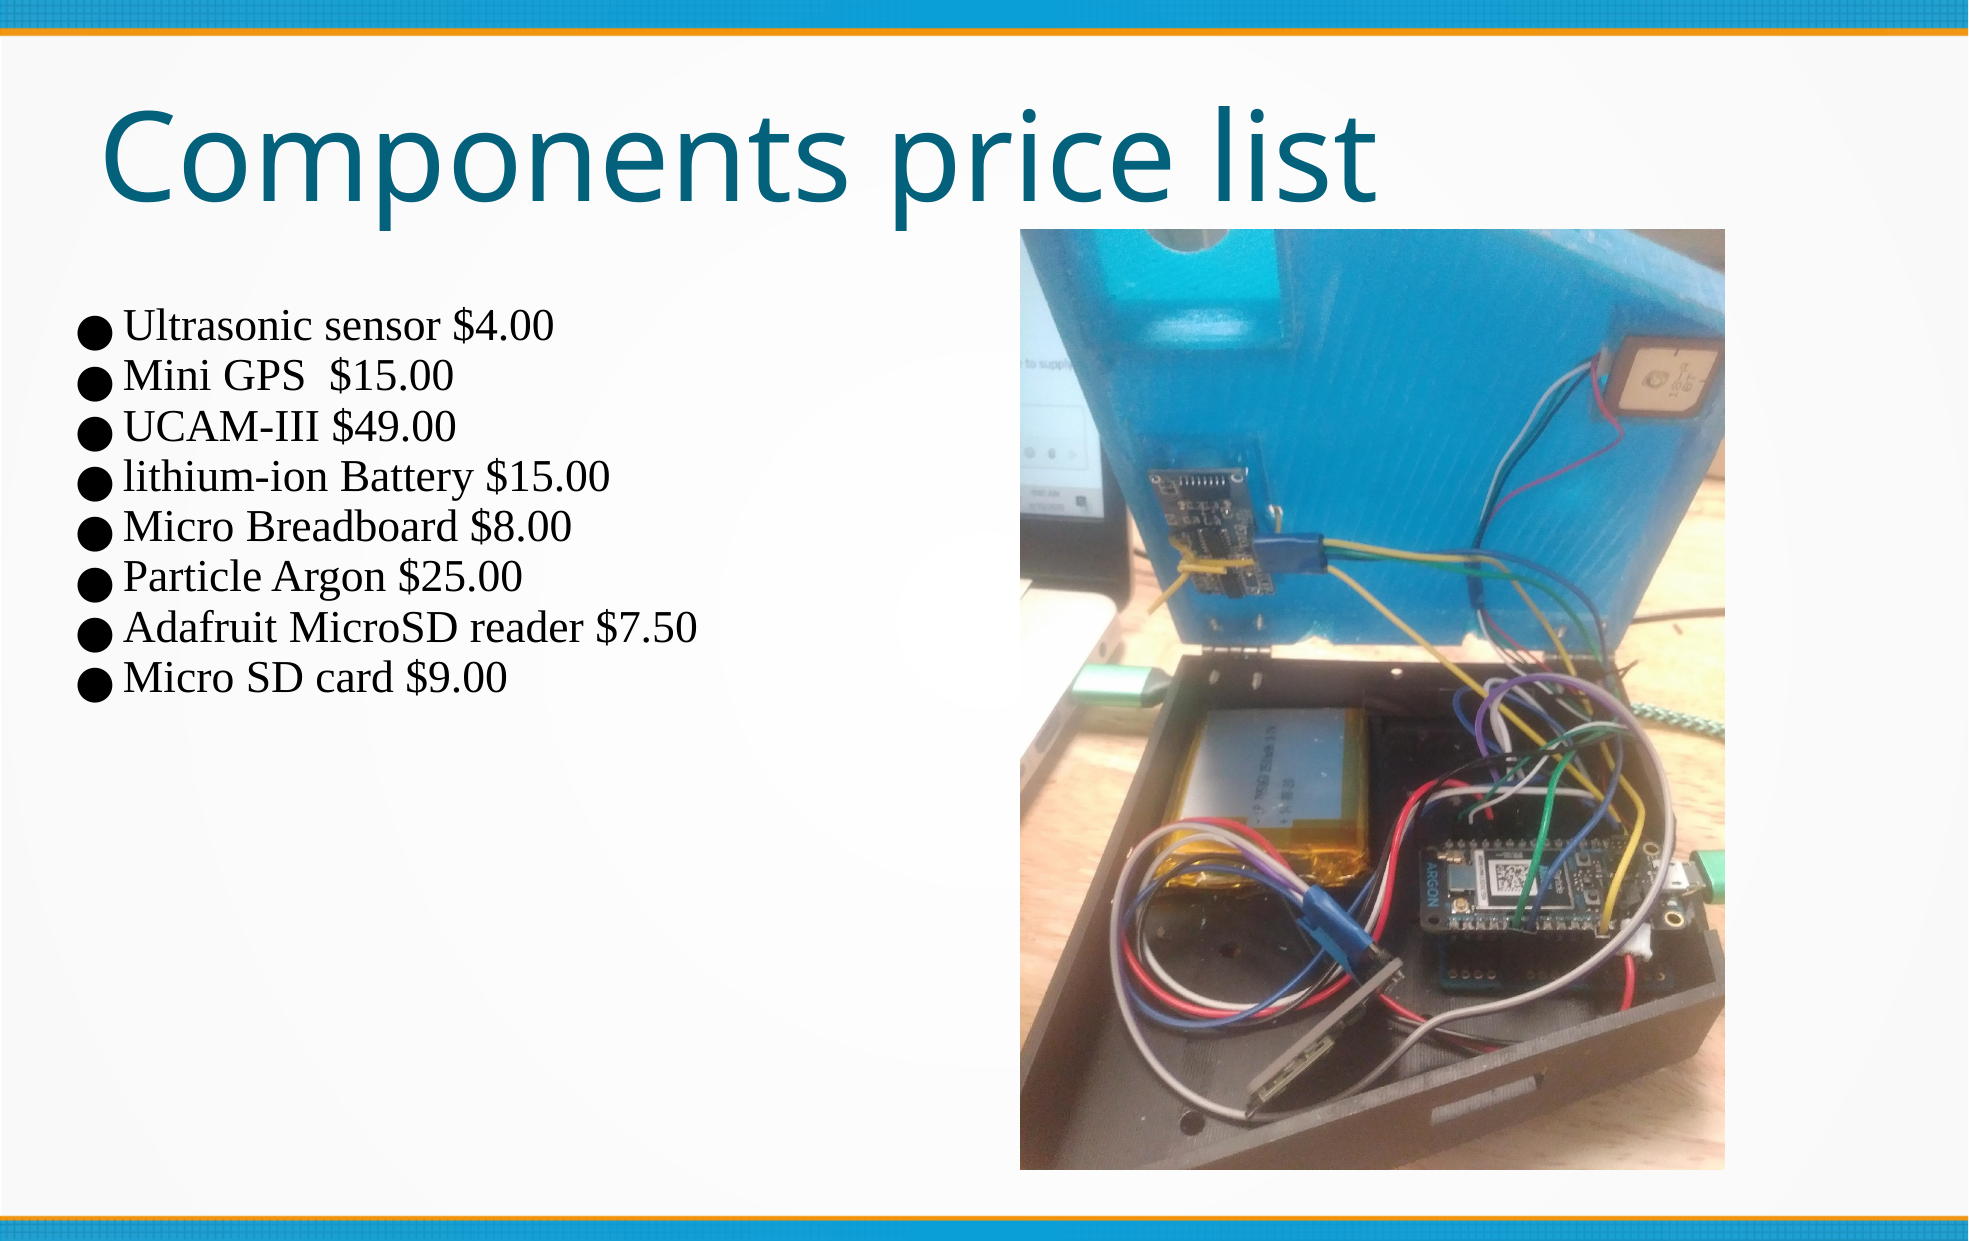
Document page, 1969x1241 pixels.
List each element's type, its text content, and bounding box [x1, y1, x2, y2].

text_box Ultrasonic sensor $4.00 Mini GPS $15.00 UCAM-III $49.00 lithium-ion Battery $15.00 Micro Breadboard $8.00 Particle Argon $25.00 Adafruit MicroSD reader $7.50 Micro SD card $9.00 [47, 300, 915, 723]
text_box Components price list [98, 49, 1870, 257]
picture [0, 0, 1969, 1241]
